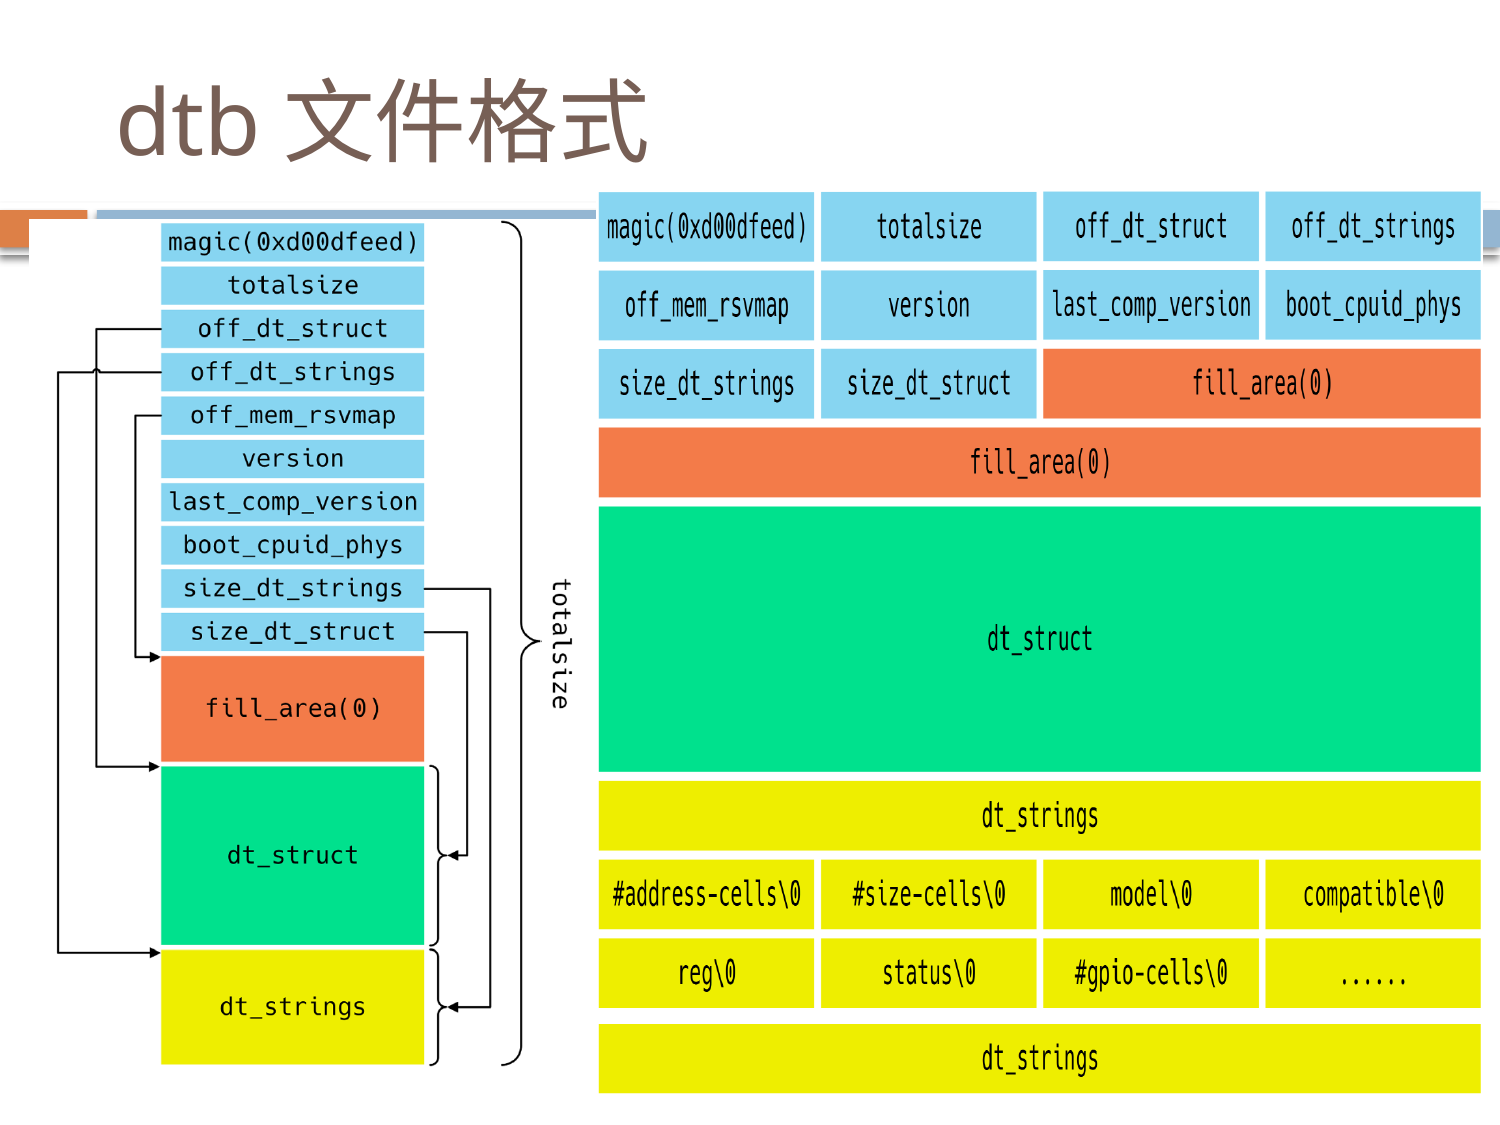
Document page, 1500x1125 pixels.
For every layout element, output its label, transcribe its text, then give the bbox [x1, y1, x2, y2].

picture [596, 186, 1483, 1097]
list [29, 219, 590, 1067]
title dtb文件格式 [100, 37, 1438, 200]
